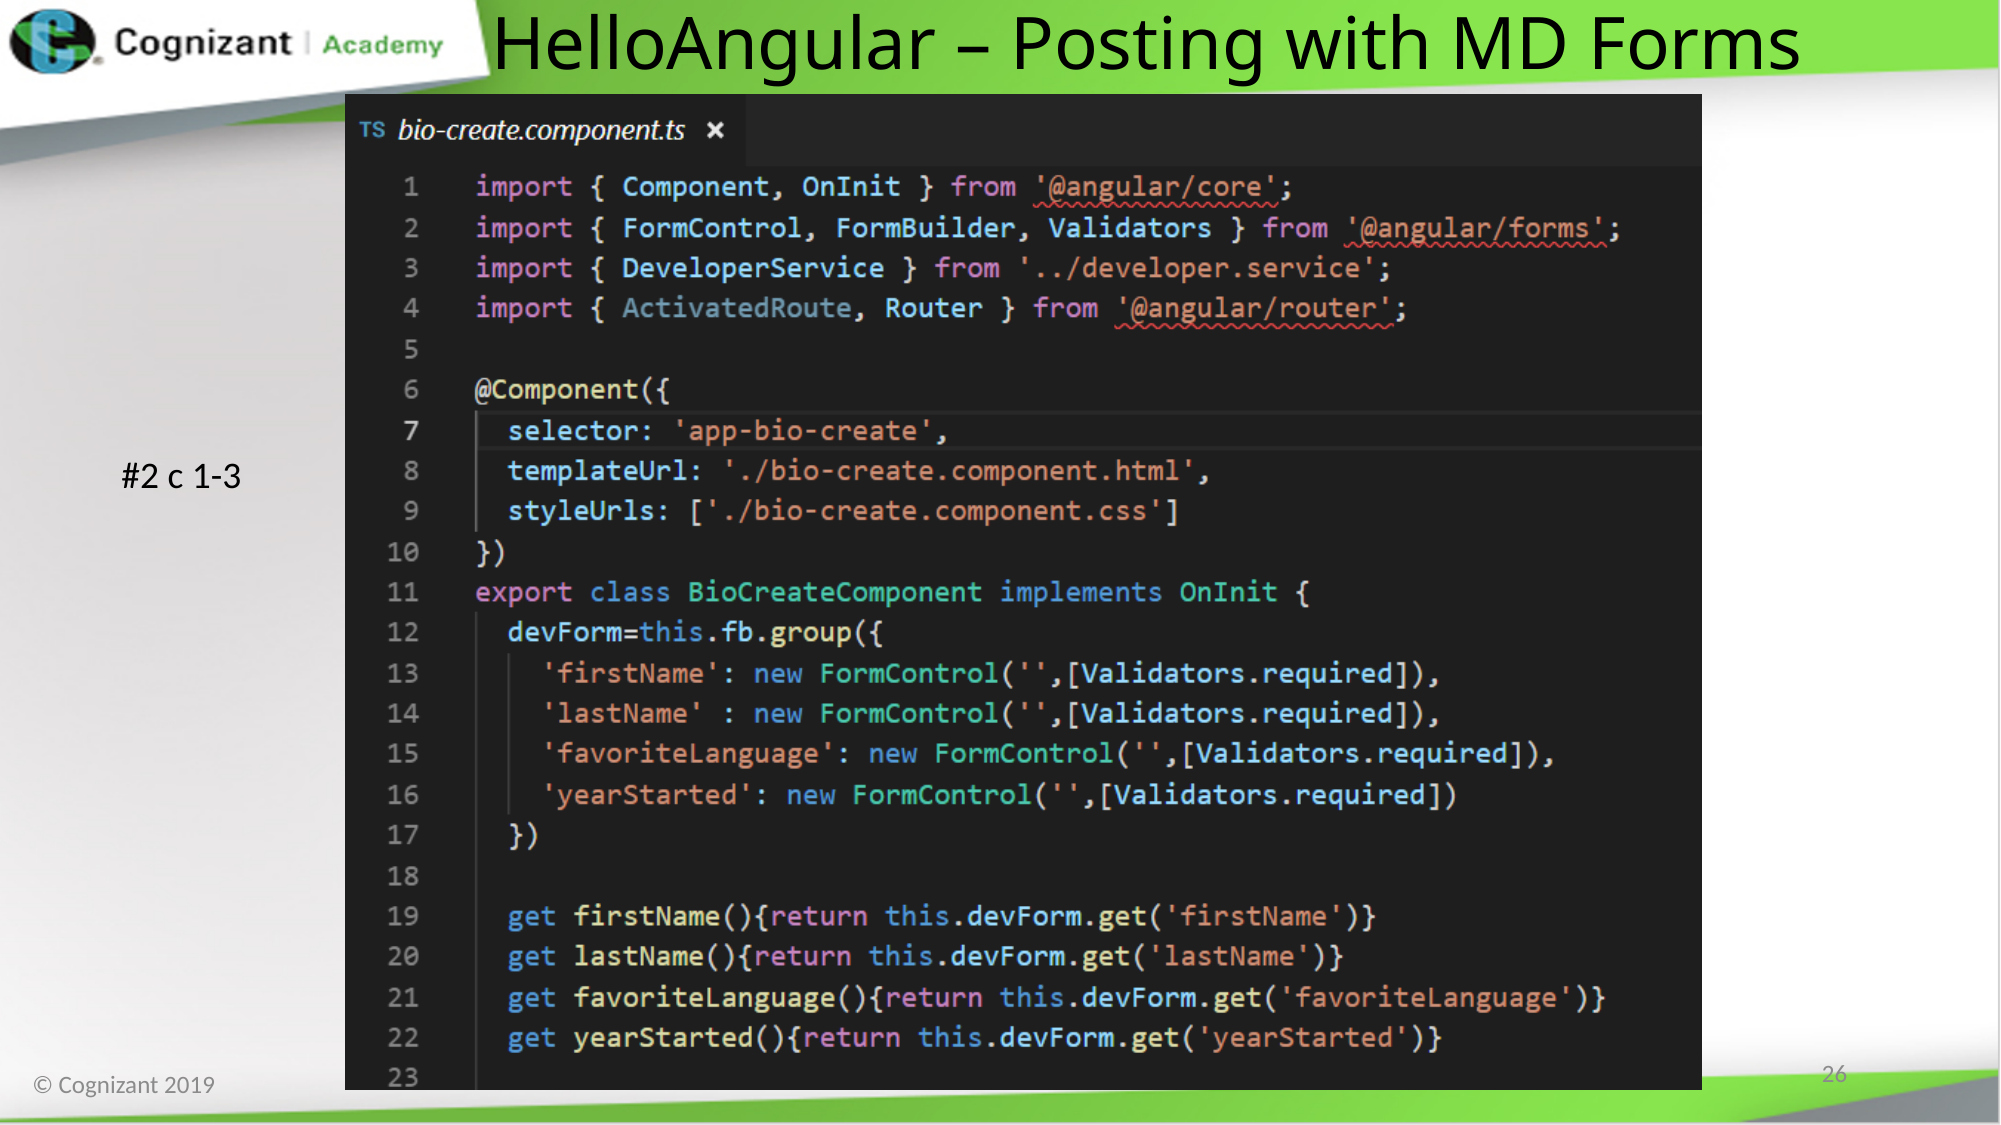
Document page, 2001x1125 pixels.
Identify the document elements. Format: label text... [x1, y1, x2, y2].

footer © Cognizant 2019 [11, 1065, 237, 1103]
text_box HelloAngular – Posting with MD Forms [476, 0, 1955, 95]
slide_number 26 [1412, 1042, 1863, 1103]
text_box #2 c 1-3 [106, 444, 313, 504]
picture [0, 0, 2001, 1125]
